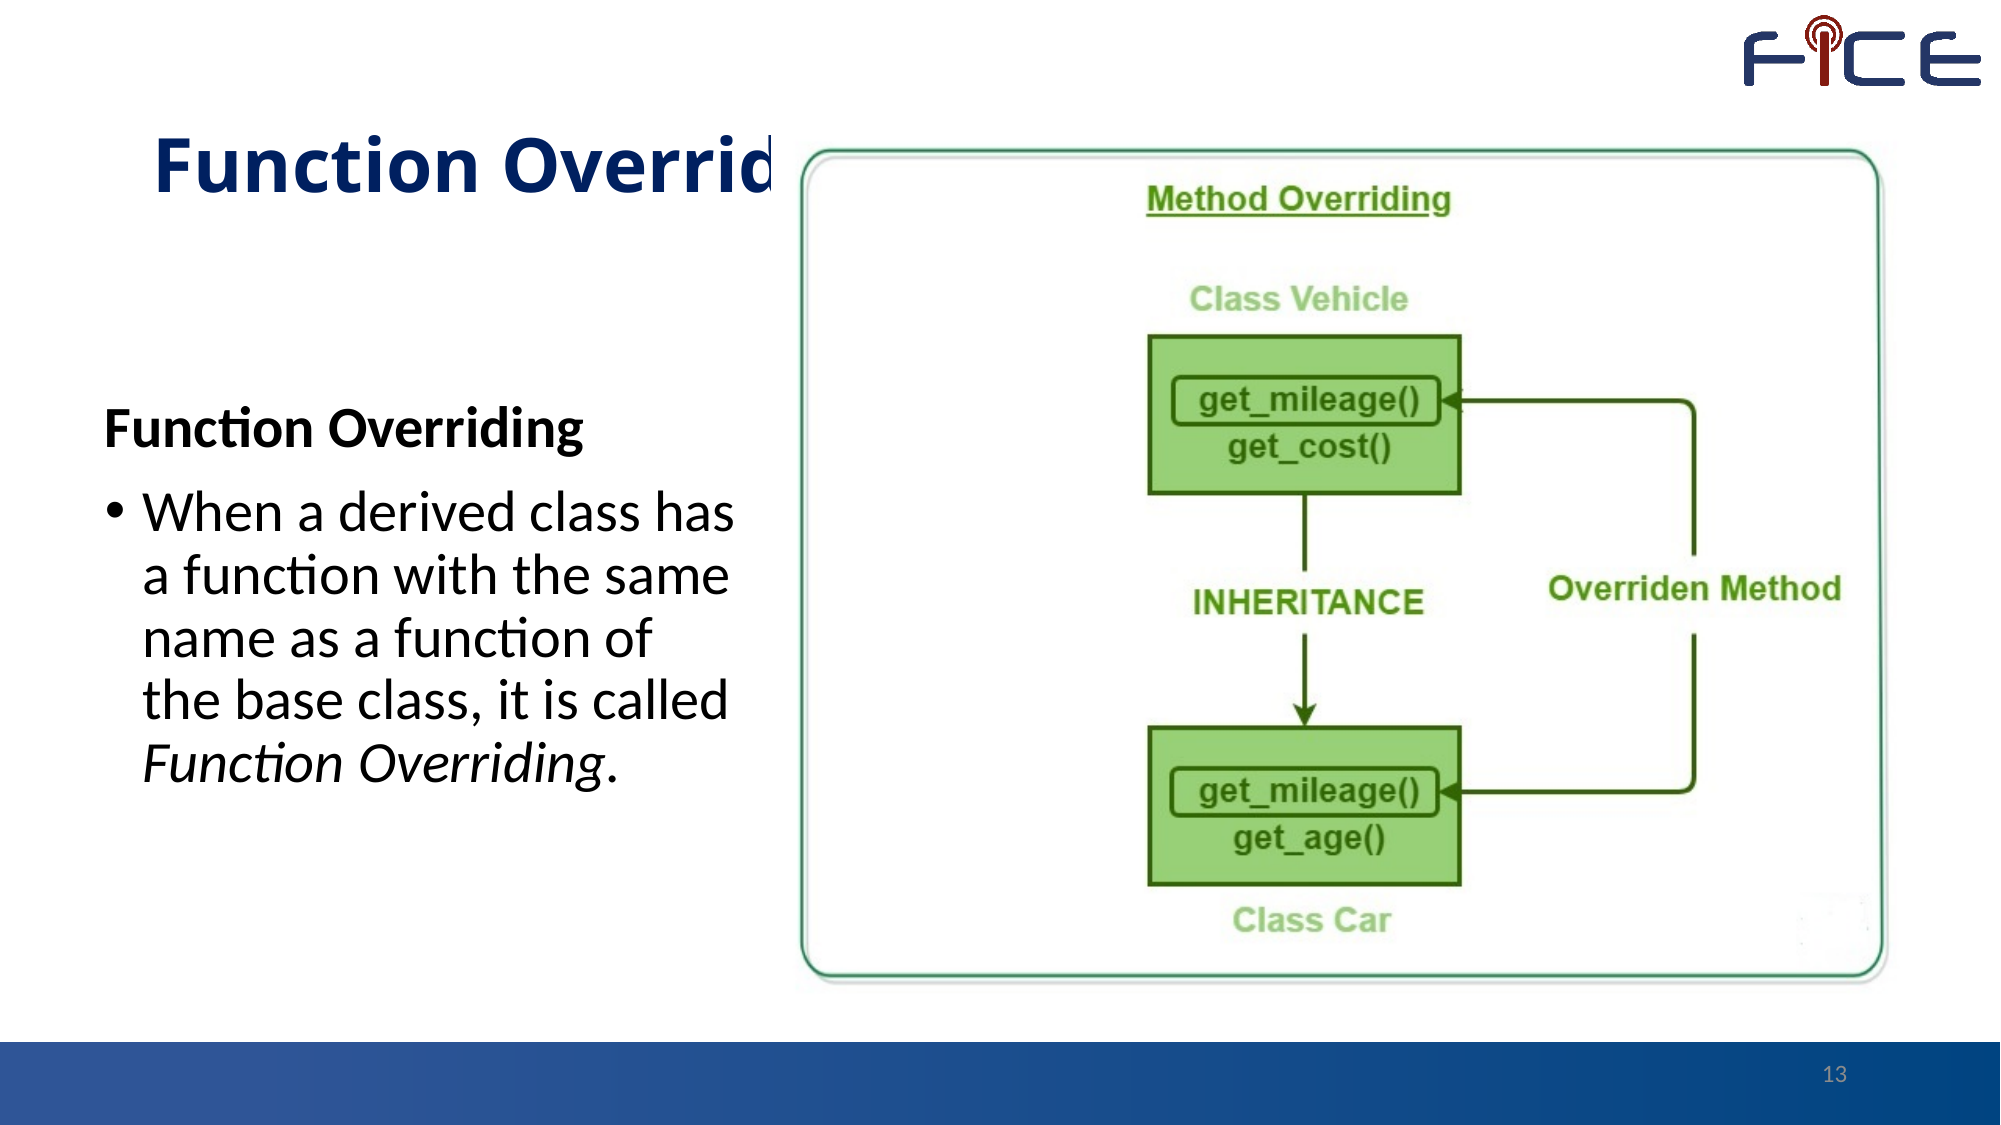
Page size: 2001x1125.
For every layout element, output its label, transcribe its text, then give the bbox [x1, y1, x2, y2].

picture [771, 117, 1914, 1012]
picture [1744, 15, 1981, 86]
list Function Overriding When a derived class has a function with the same name as a function of the base class, it is called Function Overriding. [89, 389, 758, 858]
title Function Overriding [137, 59, 1863, 278]
slide_number 13 [1412, 1042, 1863, 1103]
